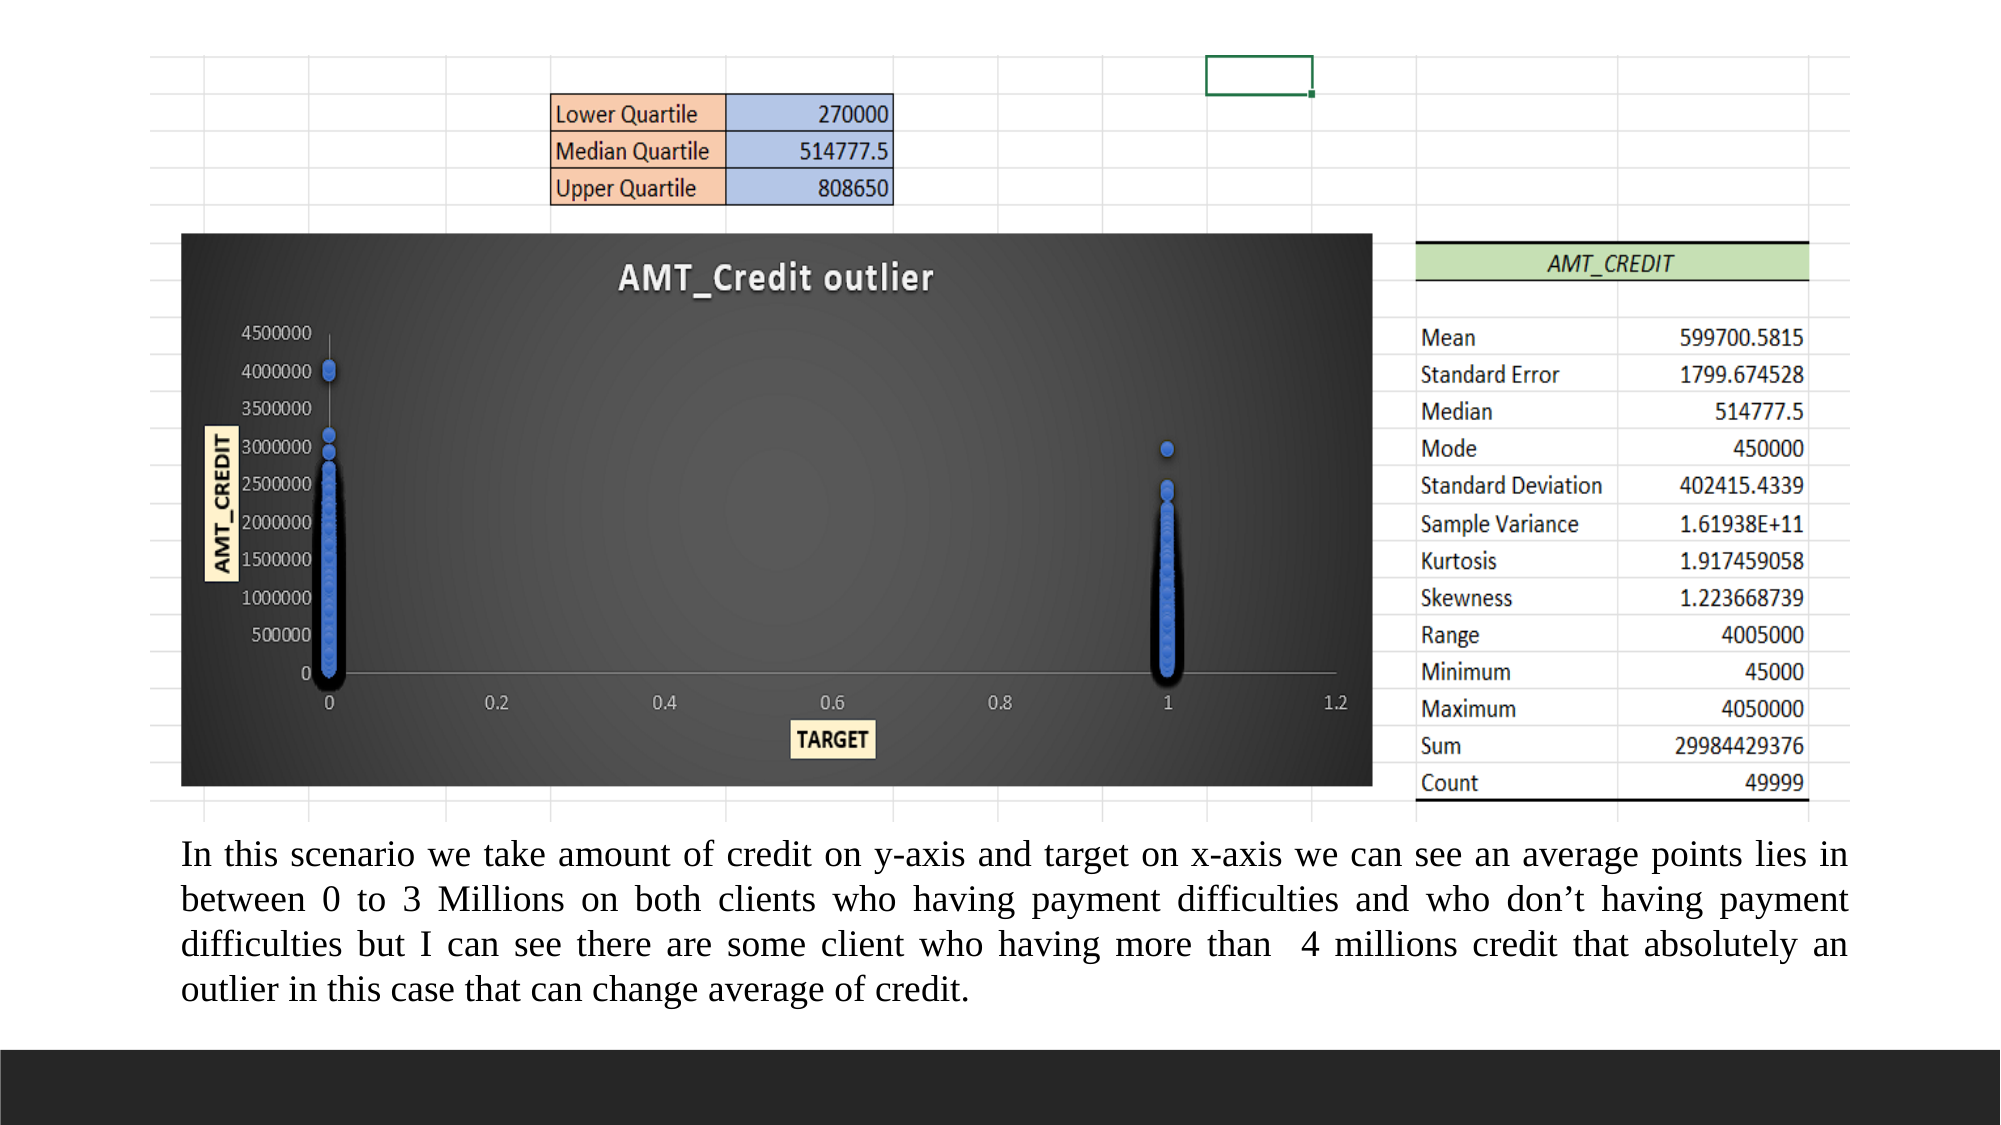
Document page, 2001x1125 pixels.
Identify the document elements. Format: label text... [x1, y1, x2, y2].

picture [149, 54, 1851, 822]
text_box In this scenario we take amount of credit on y-axis and target on x-axis we can see an average points lies in between 0 to 3 Millions on both clients who having payment difficulties and who don’t having payment difficulties but I can see there are some client who having more than 4 millions credit that absolutely an outlier in this case that can change average of credit. [166, 821, 1867, 1017]
